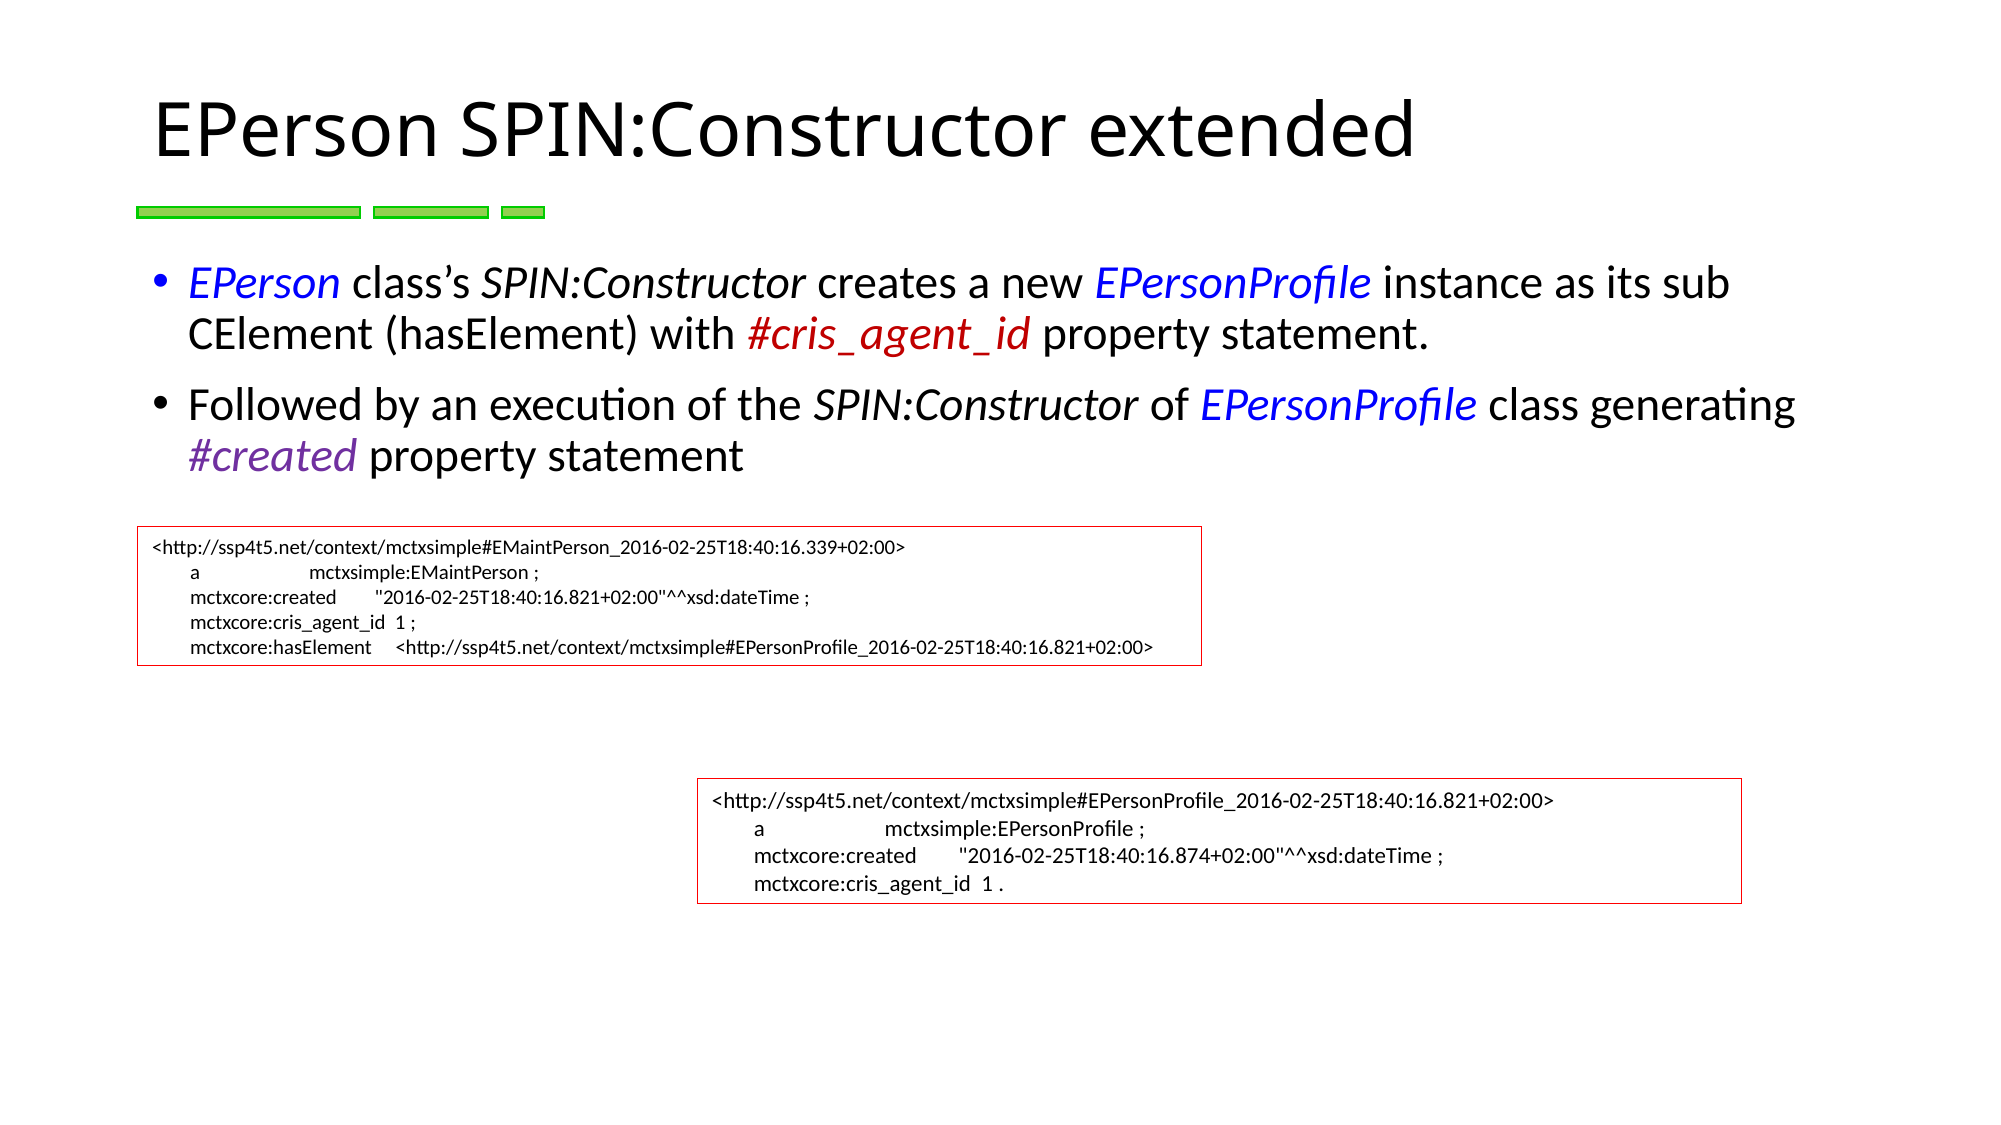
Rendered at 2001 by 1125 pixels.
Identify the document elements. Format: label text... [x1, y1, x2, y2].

title EPerson SPIN:Constructor extended [137, 59, 1863, 205]
text_box <http://ssp4t5.net/context/mctxsimple#EMaintPerson_2016-02-25T18:40:16.339+02:00> a mctxsimple:EMaintPerson ; mctxcore:created "2016-02-25T18:40:16.821+02:00"^^xsd:dateTime ; mctxcore:cris_agent_id 1 ; mctxcore:hasElement <http://ssp4t5.net/context/mctxsimple#EPersonProfile_2016-02-25T18:40:16.821+02:00> [137, 526, 1202, 666]
text_box <http://ssp4t5.net/context/mctxsimple#EPersonProfile_2016-02-25T18:40:16.821+02:00> a mctxsimple:EPersonProfile ; mctxcore:created "2016-02-25T18:40:16.874+02:00"^^xsd:dateTime ; mctxcore:cris_agent_id 1 . [697, 778, 1742, 904]
list EPerson class’s SPIN:Constructor creates a new EPersonProfile instance as its sub CElement (hasElement) with #cris_agent_id property statement. Followed by an execution of the SPIN:Constructor of EPersonProfile class generating #created property statement [137, 249, 1863, 491]
